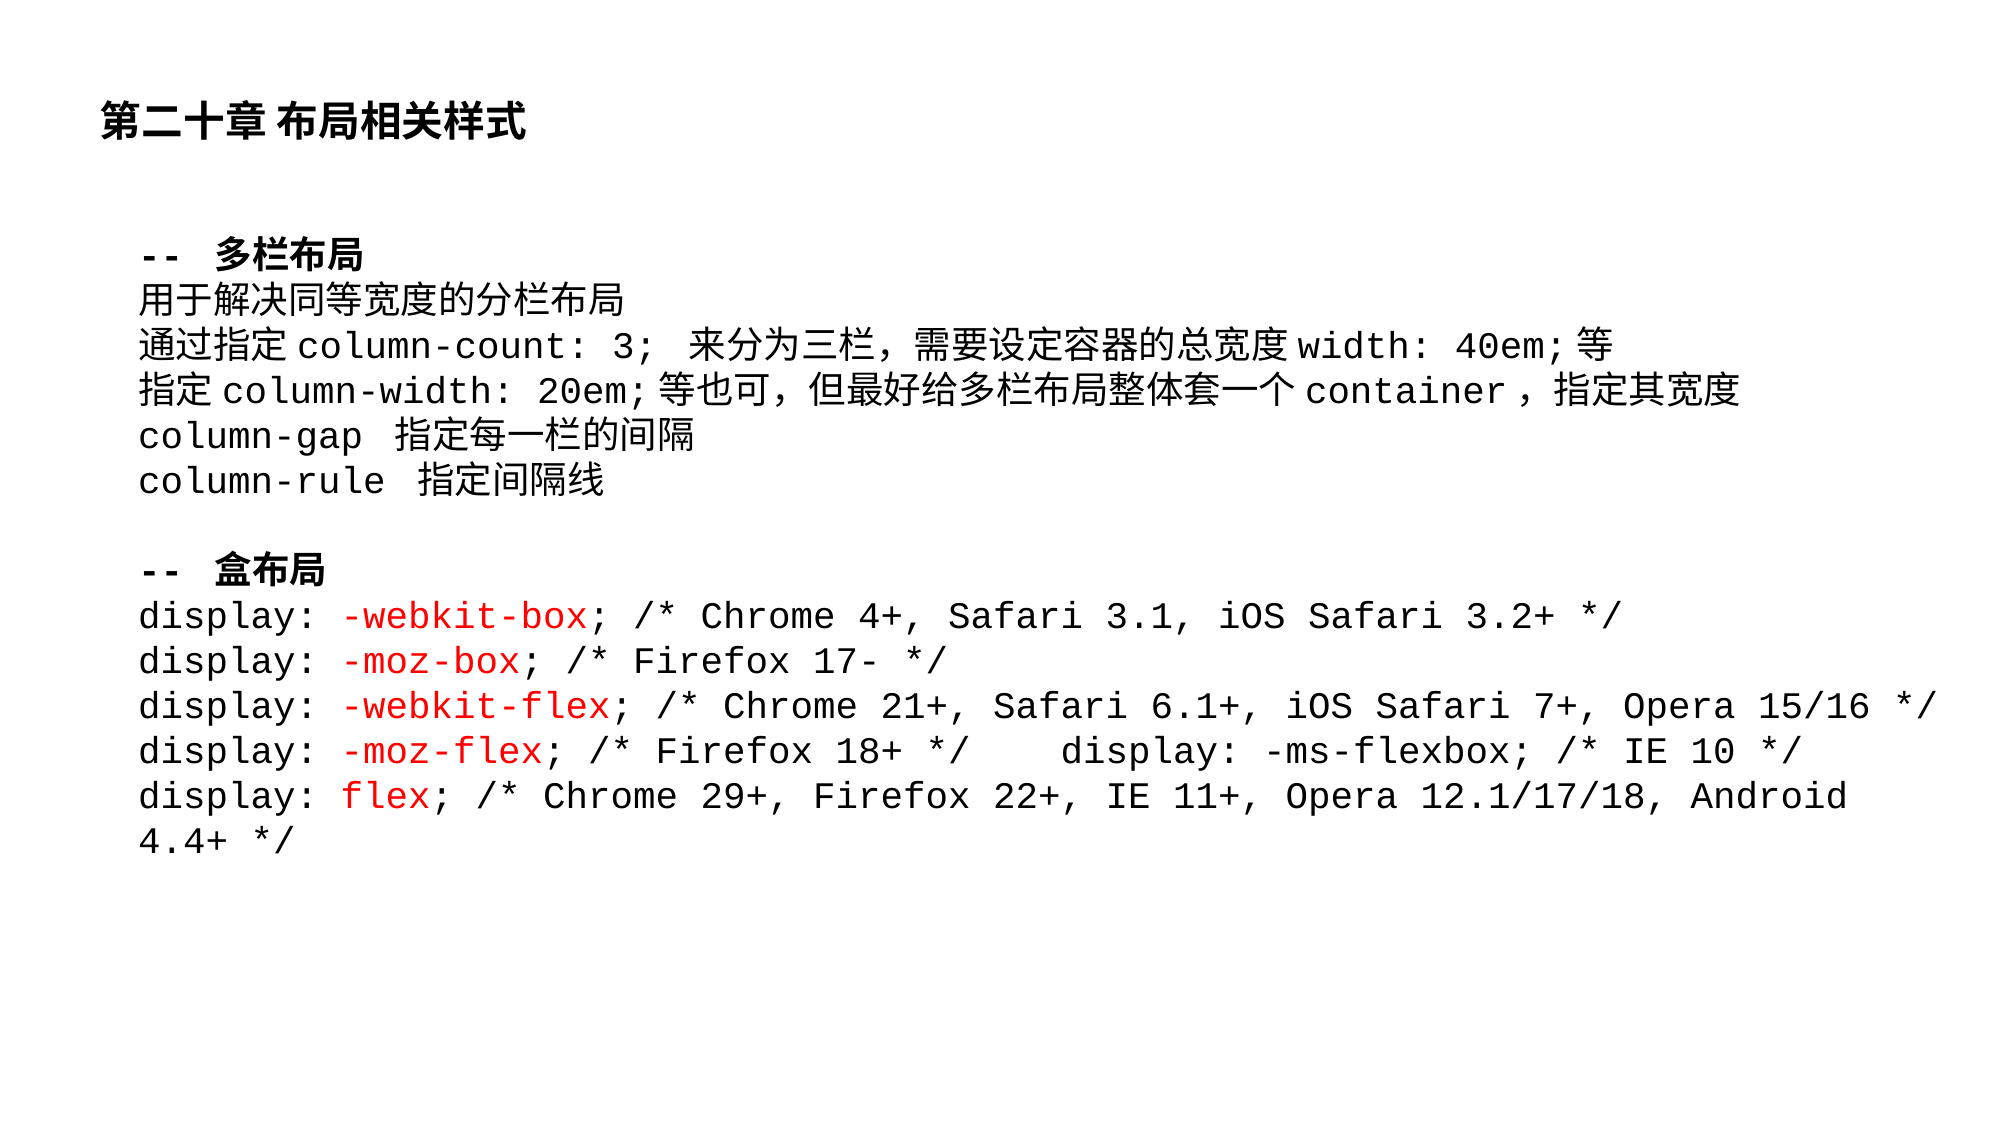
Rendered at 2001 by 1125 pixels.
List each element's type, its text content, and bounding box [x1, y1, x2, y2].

text_box -- 多栏布局 用于解决同等宽度的分栏布局 通过指定column-count: 3; 来分为三栏，需要设定容器的总宽度width: 40em;等 指定column-width: 20em;等也可，但最好给多栏布局整体套一个container，指定其宽度 column-gap 指定每一栏的间隔 column-rule 指定间隔线 -- 盒布局 display: -webkit-box; /* Chrome 4+, Safari 3.1, iOS Safari 3.2+ */ display: -moz-box; /* Firefox 17- */ display: -webkit-flex; /* Chrome 21+, Safari 6.1+, iOS Safari 7+, Opera 15/16 */ display: -moz-flex; /* Firefox 18+ */ display: -ms-flexbox; /* IE 10 */ display: flex; /* Chrome 29+, Firefox 22+, IE 11+, Opera 12.1/17/18, Android 4.4+ */ [123, 223, 1954, 869]
text_box 第二十章 布局相关样式 [85, 87, 542, 153]
